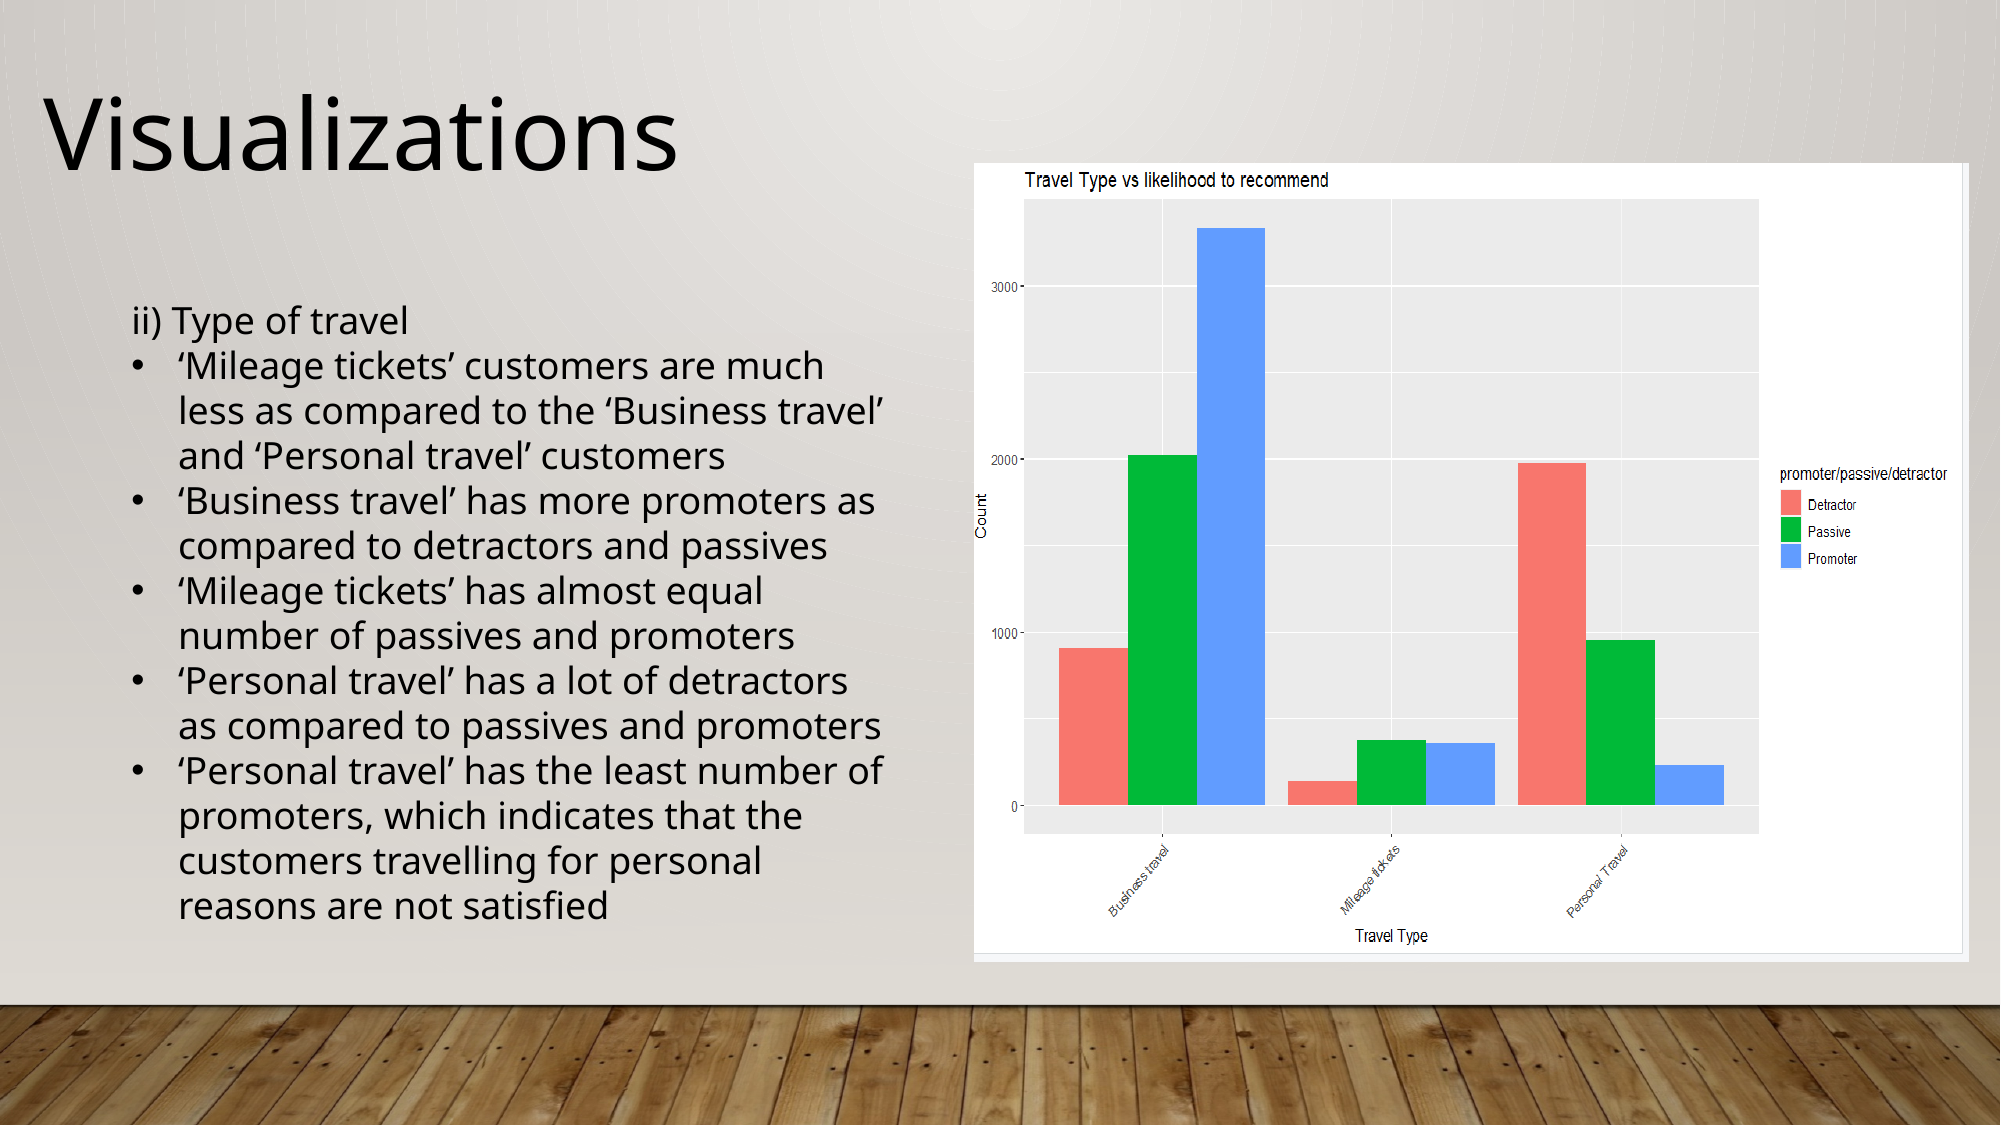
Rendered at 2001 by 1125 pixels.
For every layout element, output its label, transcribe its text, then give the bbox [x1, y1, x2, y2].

picture [0, 1005, 2000, 1125]
text_box Visualizations [28, 63, 697, 198]
text_box ii) Type of travel ‘Mileage tickets’ customers are much less as compared to the ‘Business travel’ and ‘Personal travel’ customers ‘Business travel’ has more promoters as compared to detractors and passives ‘Mileage tickets’ has almost equal number of passives and promoters ‘Personal travel’ has a lot of detractors as compared to passives and promoters ‘Personal travel’ has the least number of promoters, which indicates that the customers travelling for personal reasons are not satisfied [116, 289, 908, 980]
picture [973, 163, 1970, 962]
